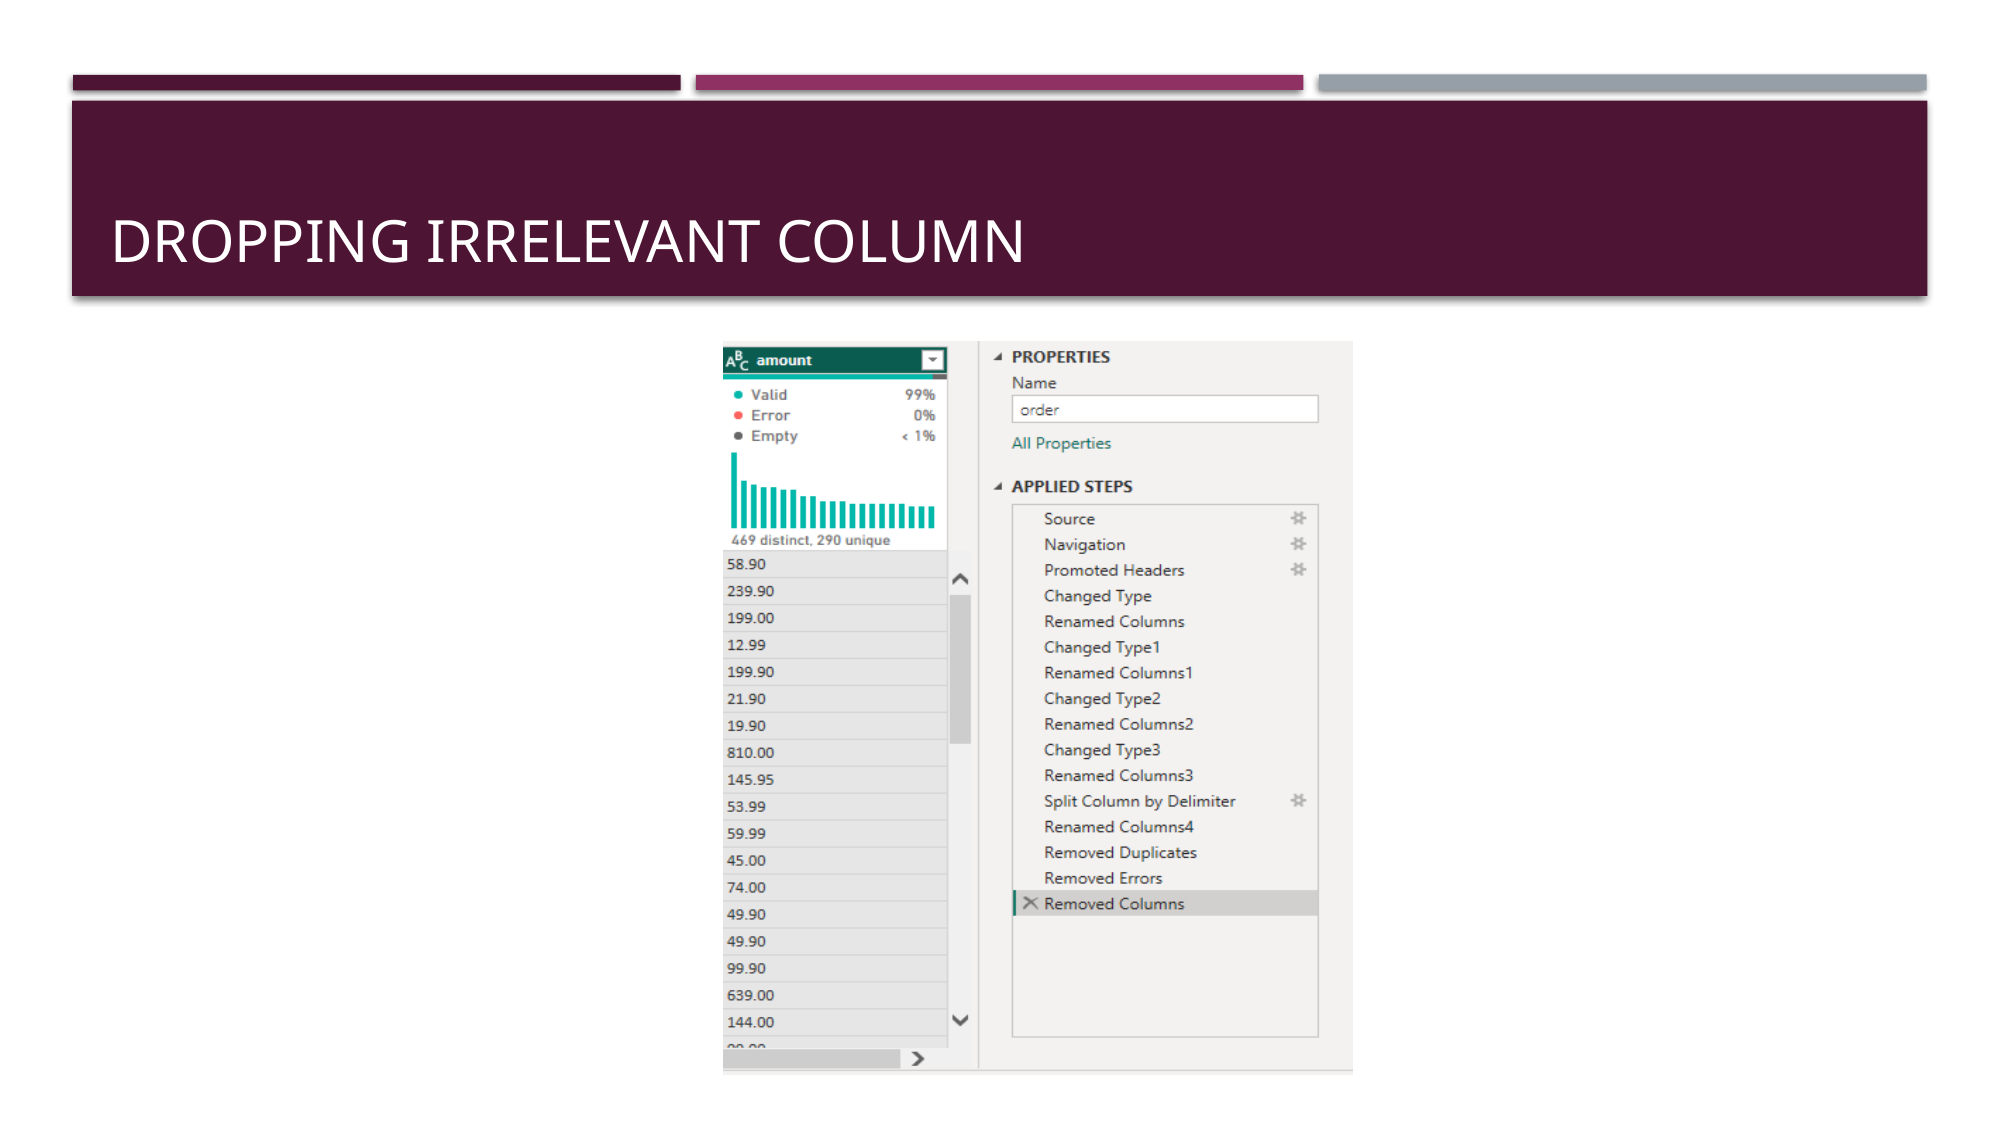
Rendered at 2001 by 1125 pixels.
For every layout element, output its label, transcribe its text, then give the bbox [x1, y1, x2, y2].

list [723, 340, 1353, 1075]
title dropping irrelevant column [95, 115, 1905, 282]
